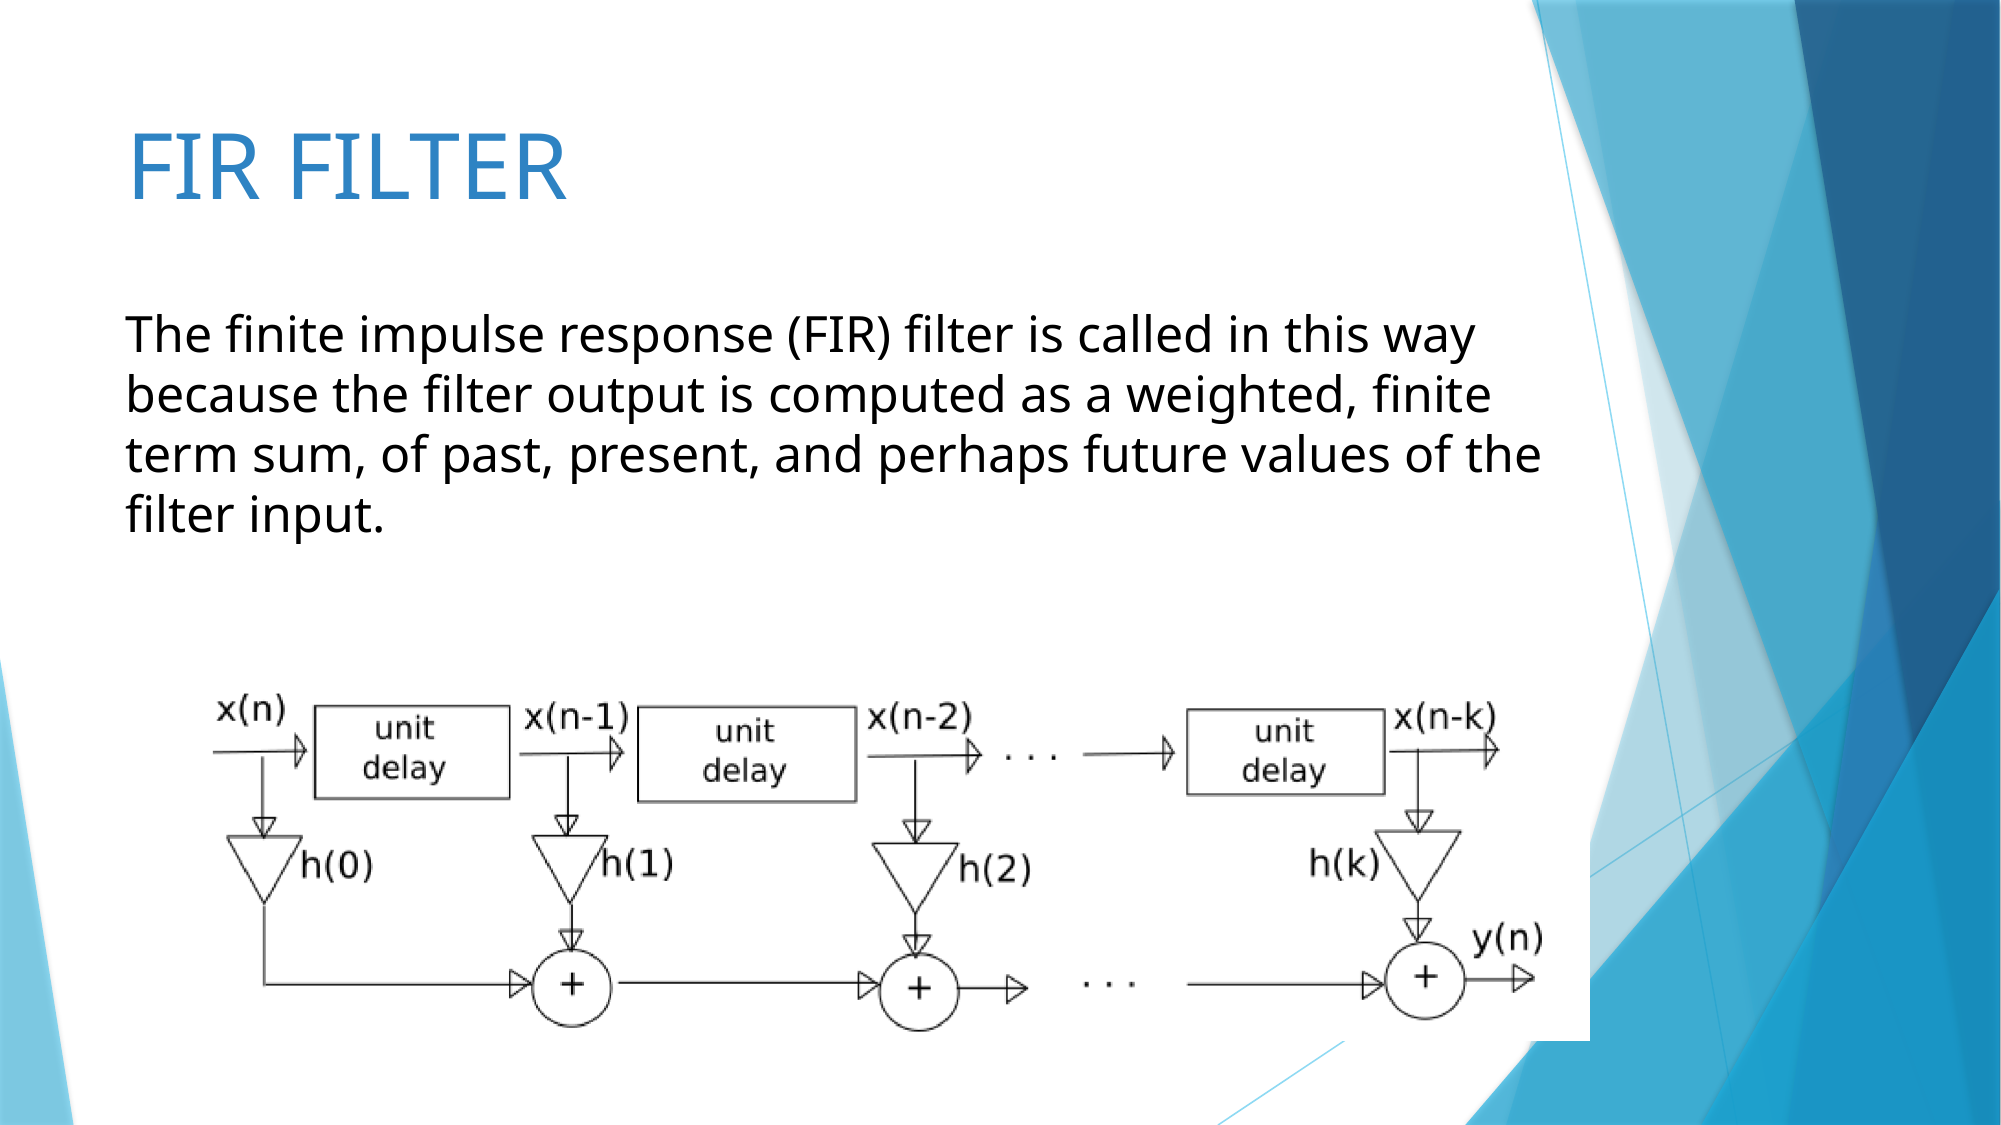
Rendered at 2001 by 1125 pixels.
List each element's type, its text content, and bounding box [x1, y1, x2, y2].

text_box The finite impulse response (FIR) filter is called in this way because the filter output is computed as a weighted, finite term sum, of past, present, and perhaps future values of the filter input. [111, 295, 1611, 550]
title FIR FILTER [111, 99, 1522, 295]
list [178, 674, 1590, 1042]
